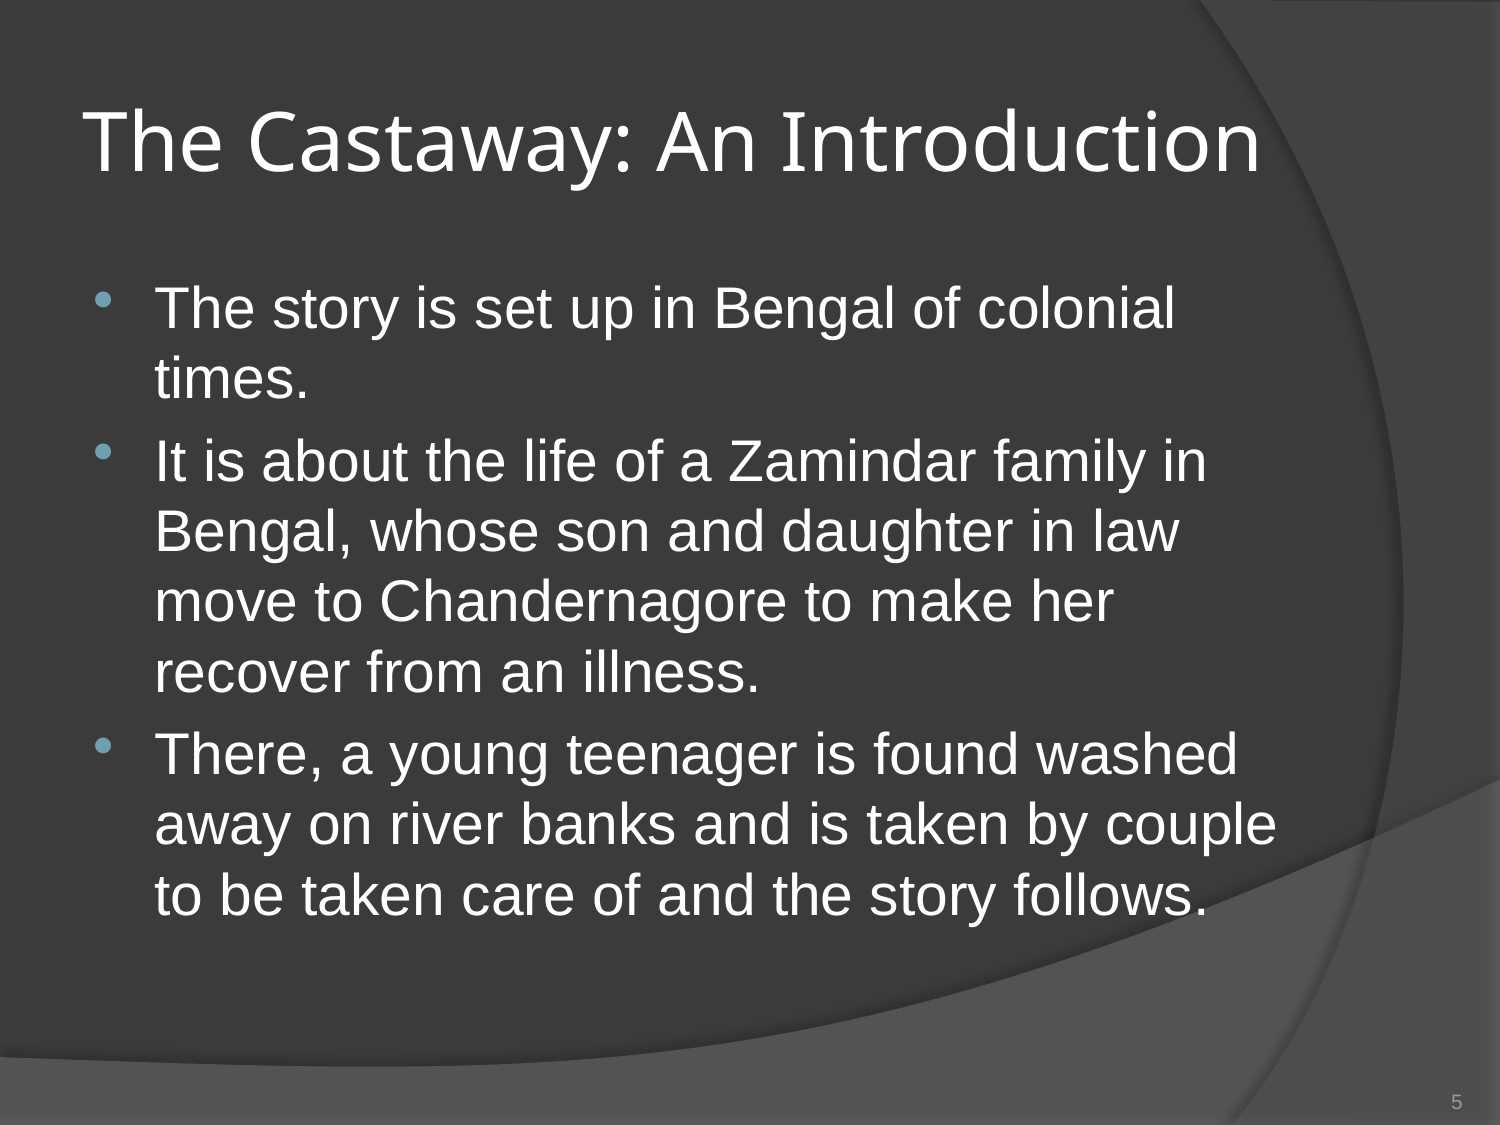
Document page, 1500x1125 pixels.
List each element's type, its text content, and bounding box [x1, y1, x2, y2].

list The story is set up in Bengal of colonial times. It is about the life of a Zamindar family in Bengal, whose son and daughter in law move to Chandernagore to make her recover from an illness. There, a young teenager is found washed away on river banks and is taken by couple to be taken care of and the story follows. [75, 262, 1300, 1005]
title The Castaway: An Introduction [75, 45, 1300, 233]
slide_number 5 [1337, 1053, 1463, 1114]
